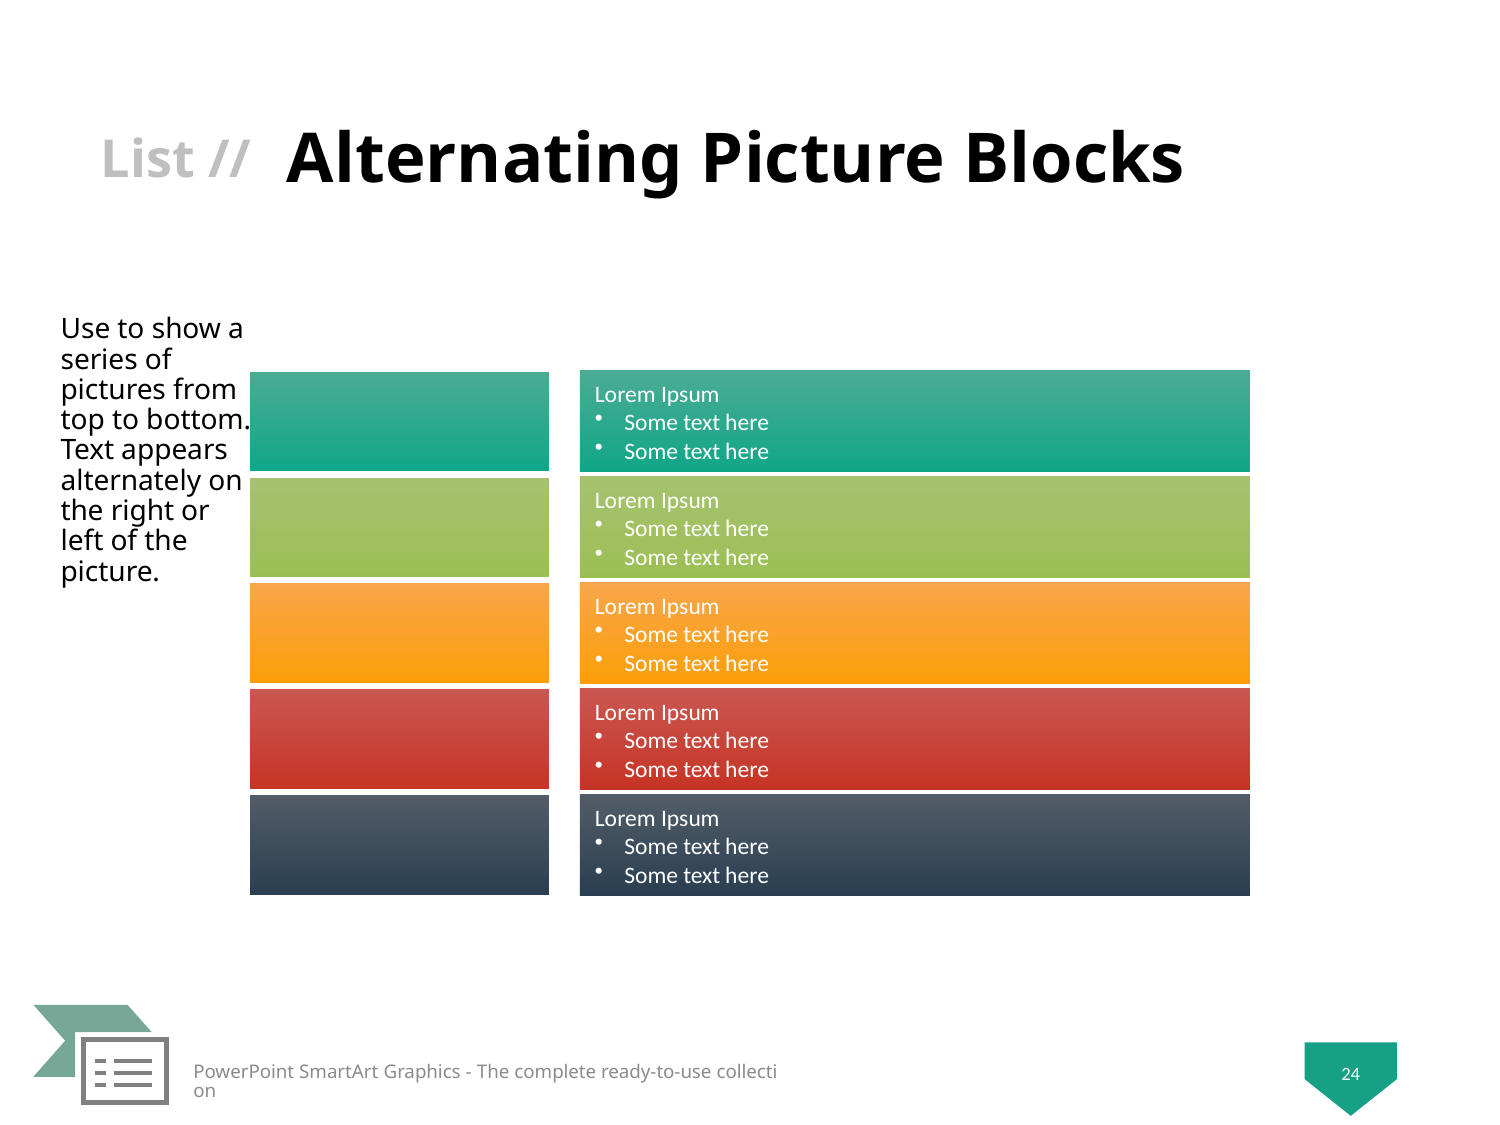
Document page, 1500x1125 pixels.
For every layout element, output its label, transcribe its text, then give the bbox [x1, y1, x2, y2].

title Alternating Picture Blocks [271, 52, 1397, 270]
slide_number 24 [1304, 1042, 1397, 1103]
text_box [249, 370, 1250, 896]
list Use to show a series of pictures from top to bottom. Text appears alternately on the right or left of the picture. [45, 307, 271, 960]
footer PowerPoint SmartArt Graphics - The complete ready-to-use collection [178, 1042, 798, 1103]
